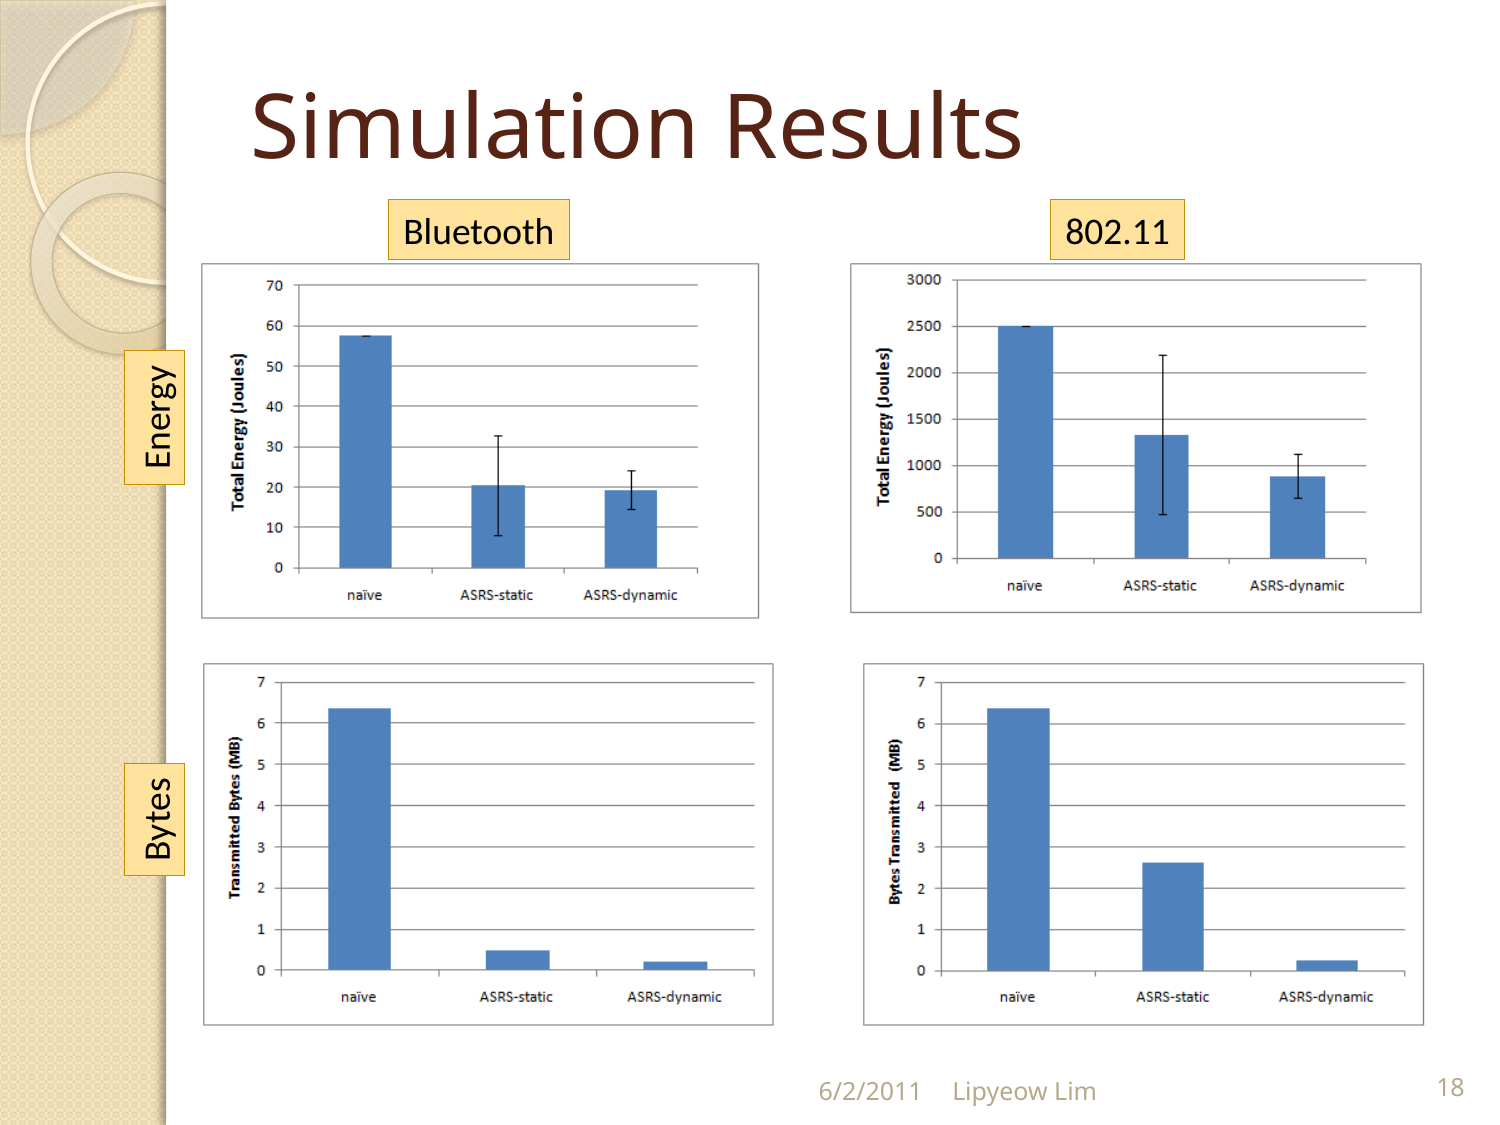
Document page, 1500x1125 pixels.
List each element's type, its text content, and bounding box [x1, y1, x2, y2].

picture [849, 262, 1423, 627]
text_box Energy [124, 350, 185, 485]
text_box Bluetooth [388, 199, 570, 259]
footer Lipyeow Lim [937, 1036, 1413, 1113]
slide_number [587, 1034, 937, 1113]
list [199, 262, 764, 626]
text_box 802.11 [1050, 199, 1185, 259]
slide_number 18 [1413, 1034, 1488, 1113]
text_box Bytes [124, 763, 185, 876]
picture [202, 662, 776, 1027]
title Simulation Results [235, 45, 1466, 200]
picture [862, 662, 1428, 1027]
